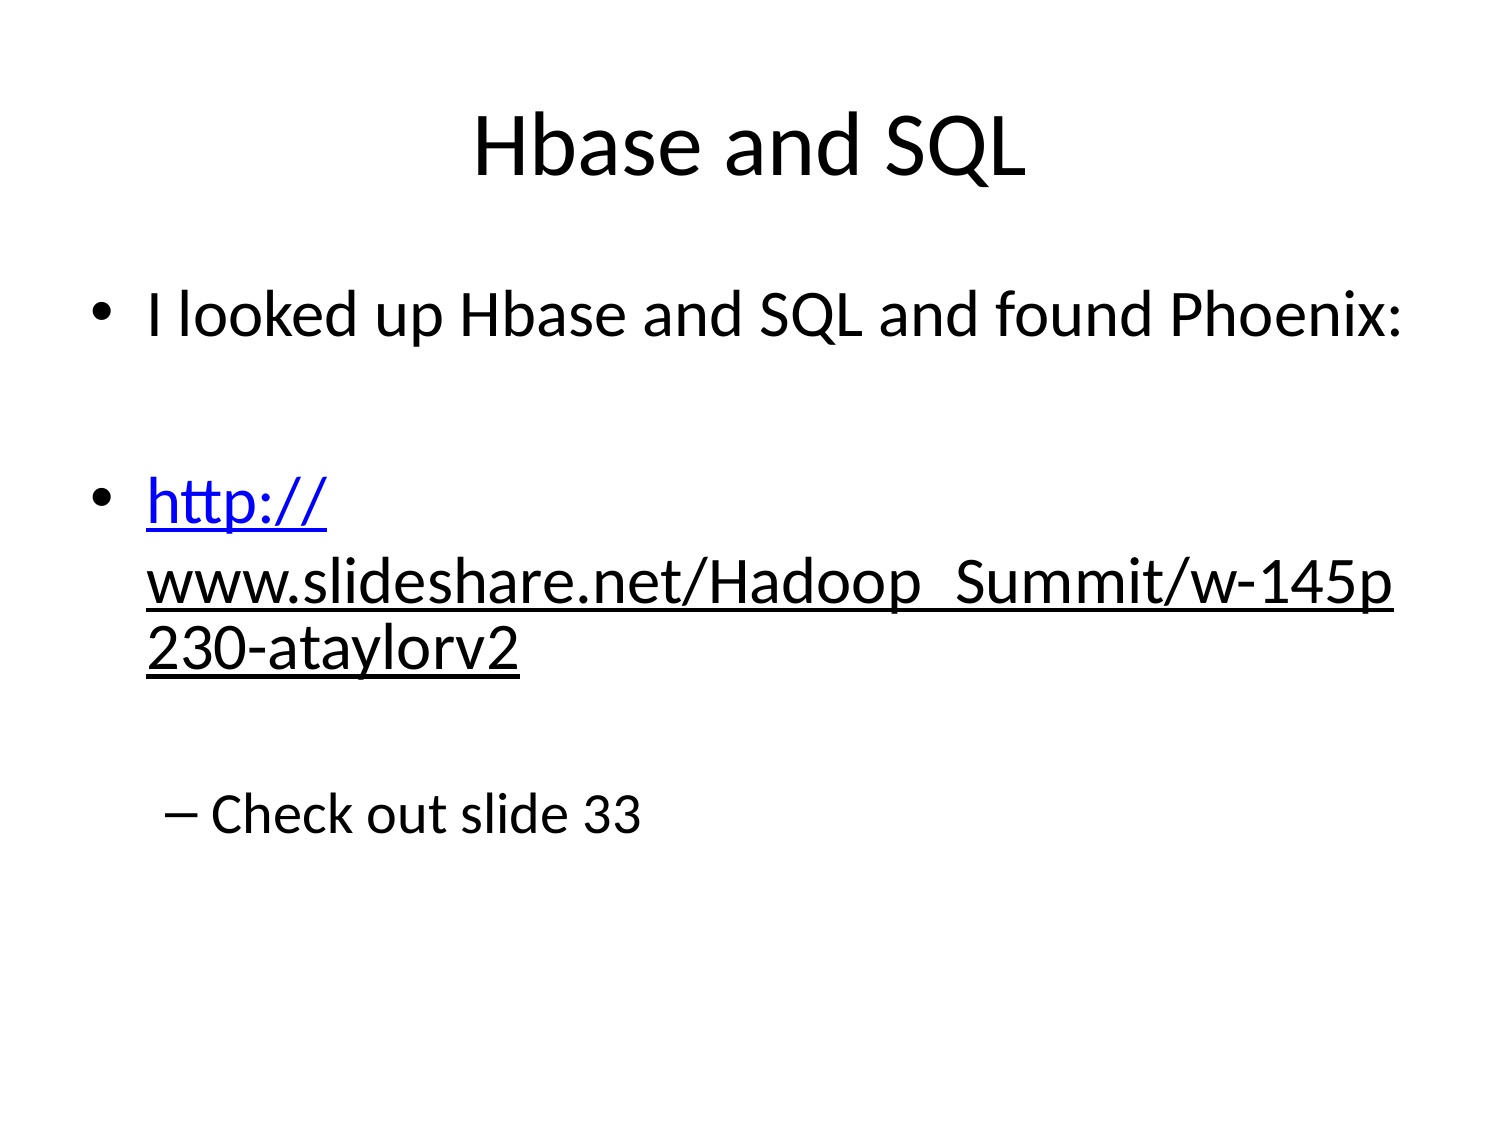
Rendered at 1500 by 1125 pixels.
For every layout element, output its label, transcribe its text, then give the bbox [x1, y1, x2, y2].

title Hbase and SQL [75, 45, 1425, 233]
list I looked up Hbase and SQL and found Phoenix: http://www.slideshare.net/Hadoop_Summit/w-145p230-ataylorv2 Check out slide 33 [75, 262, 1425, 1005]
